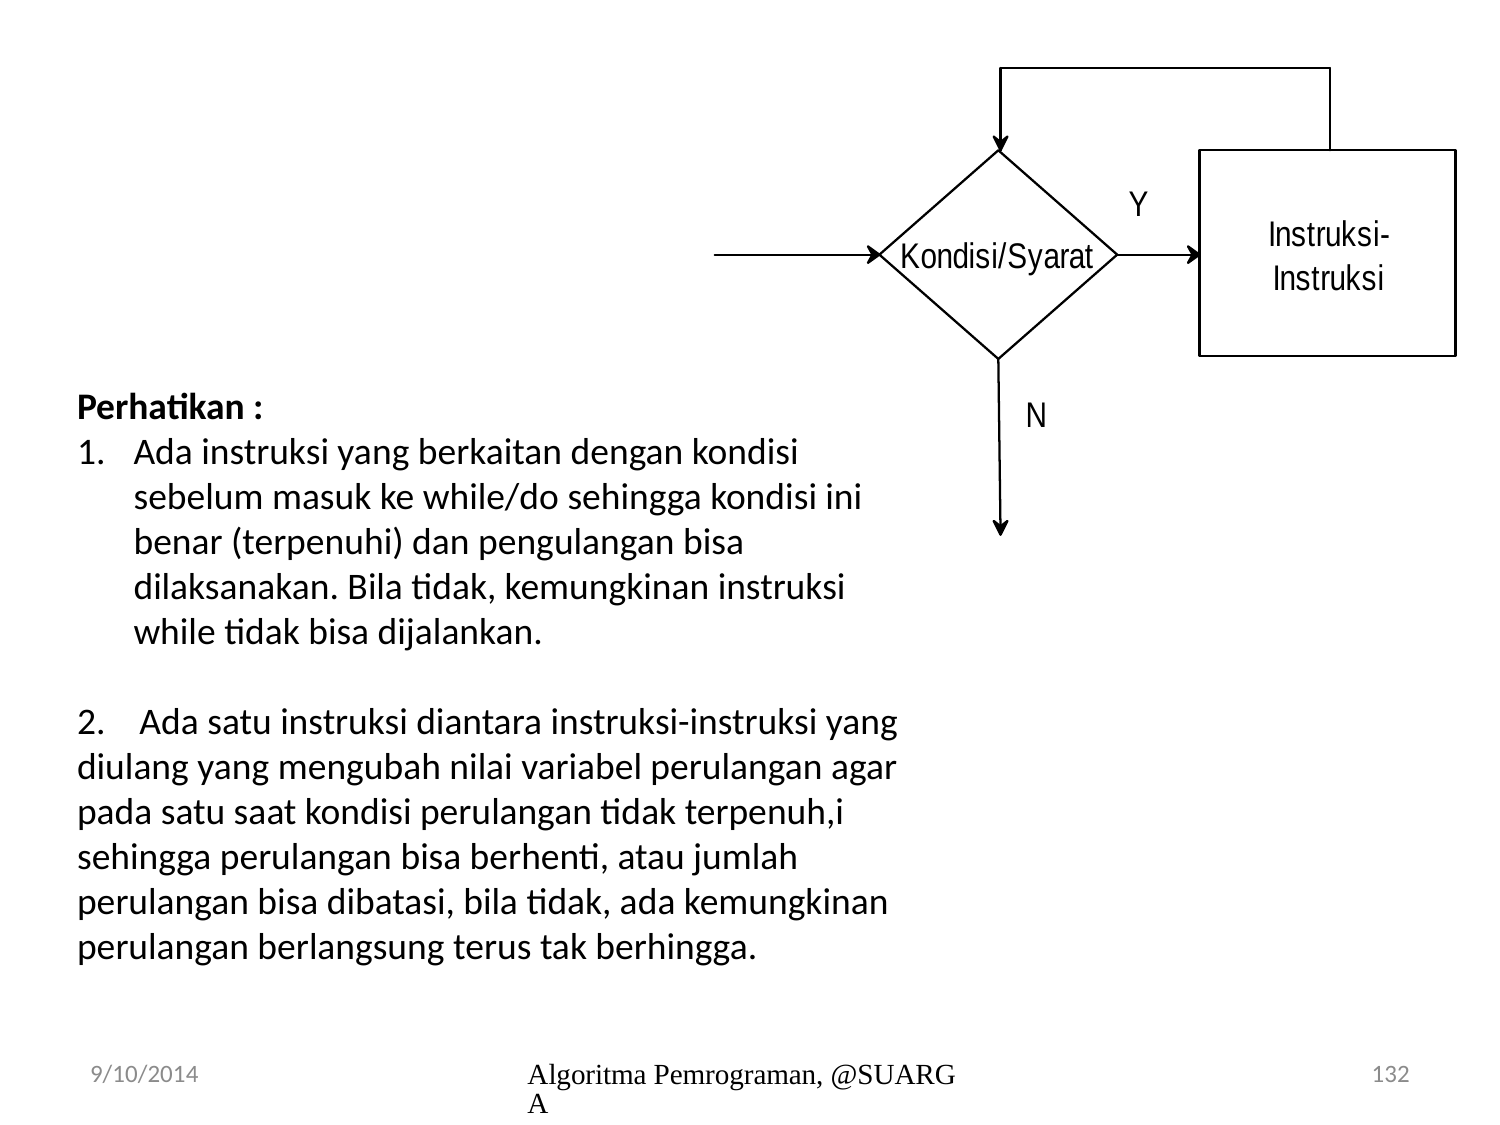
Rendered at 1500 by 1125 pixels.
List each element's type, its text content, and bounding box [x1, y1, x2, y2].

footer Algoritma Pemrograman, @SUARGA [512, 1042, 988, 1103]
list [712, 62, 1463, 538]
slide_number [75, 1042, 425, 1103]
text_box Perhatikan : Ada instruksi yang berkaitan dengan kondisi sebelum masuk ke while/do sehingga kondisi ini benar (terpenuhi) dan pengulangan bisa dilaksanakan. Bila tidak, kemungkinan instruksi while tidak bisa dijalankan. 2. Ada satu instruksi diantara instruksi-instruksi yang diulang yang mengubah nilai variabel perulangan agar pada satu saat kondisi perulangan tidak terpenuh,i sehingga perulangan bisa berhenti, atau jumlah perulangan bisa dibatasi, bila tidak, ada kemungkinan perulangan berlangsung terus tak berhingga. [62, 374, 950, 1020]
slide_number 132 [1074, 1042, 1425, 1103]
